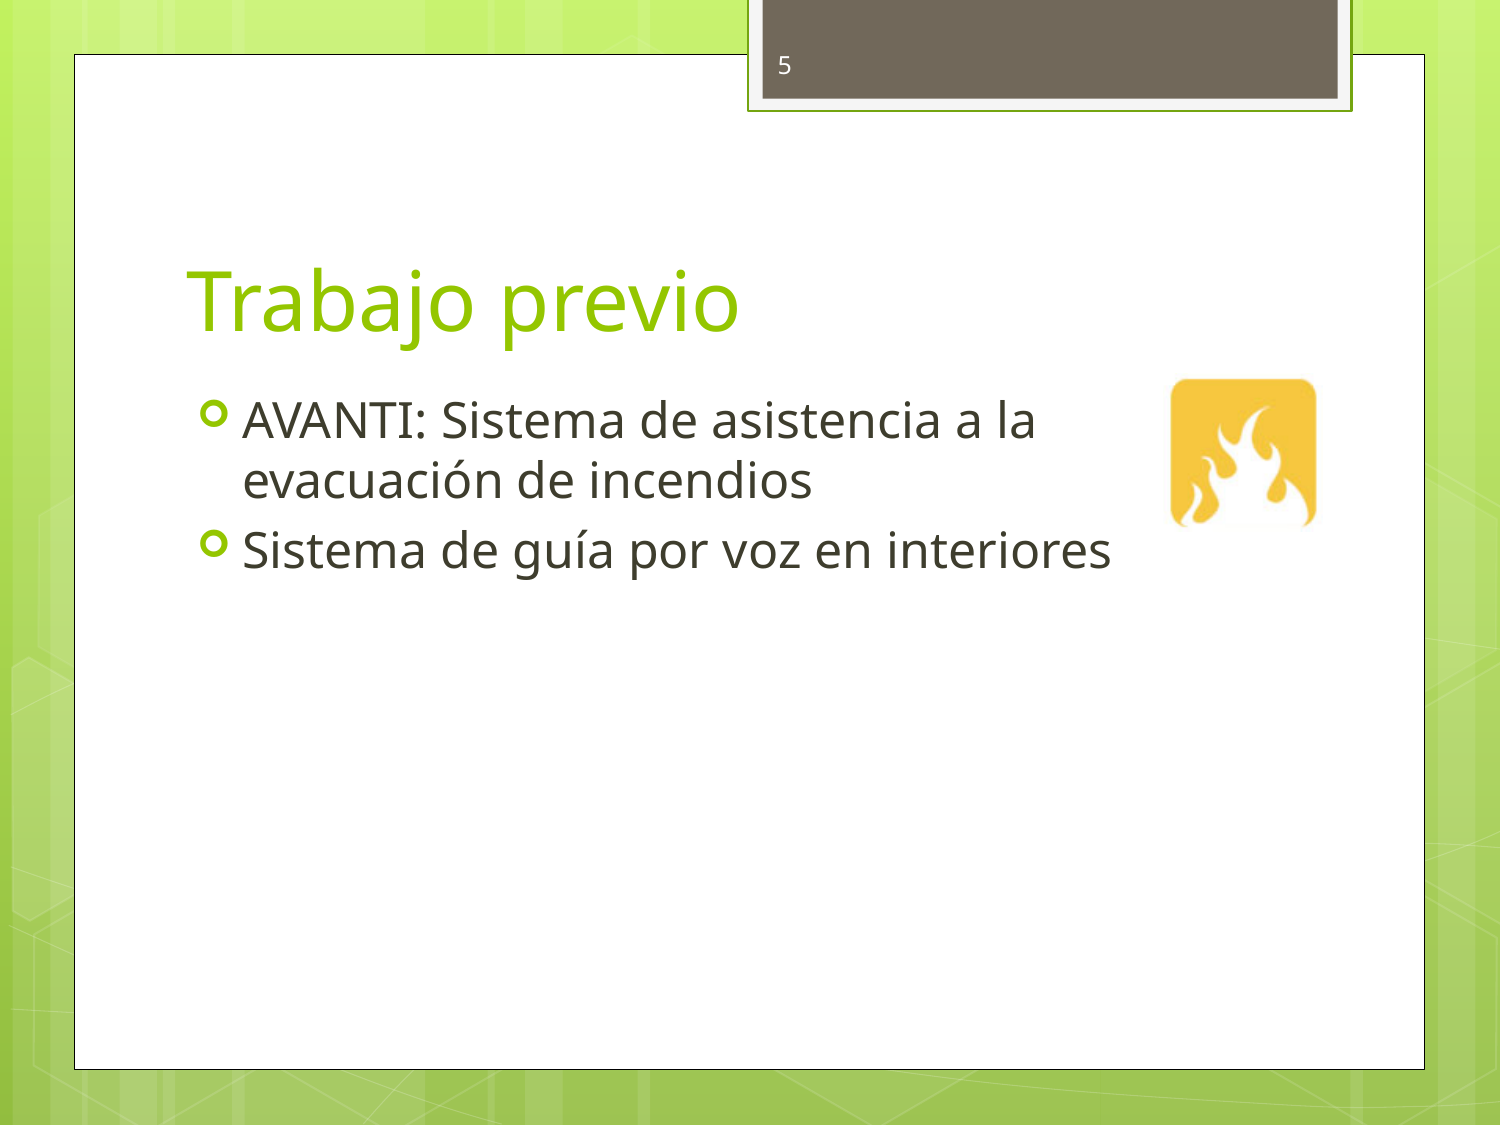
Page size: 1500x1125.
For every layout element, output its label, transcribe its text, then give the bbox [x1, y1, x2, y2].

text_box AVANTI: Sistema de asistencia a la evacuación de incendios Sistema de guía por voz en interiores [171, 381, 1283, 957]
picture [1163, 373, 1324, 532]
title Trabajo previo [171, 168, 1324, 357]
slide_number 5 [762, 36, 982, 97]
